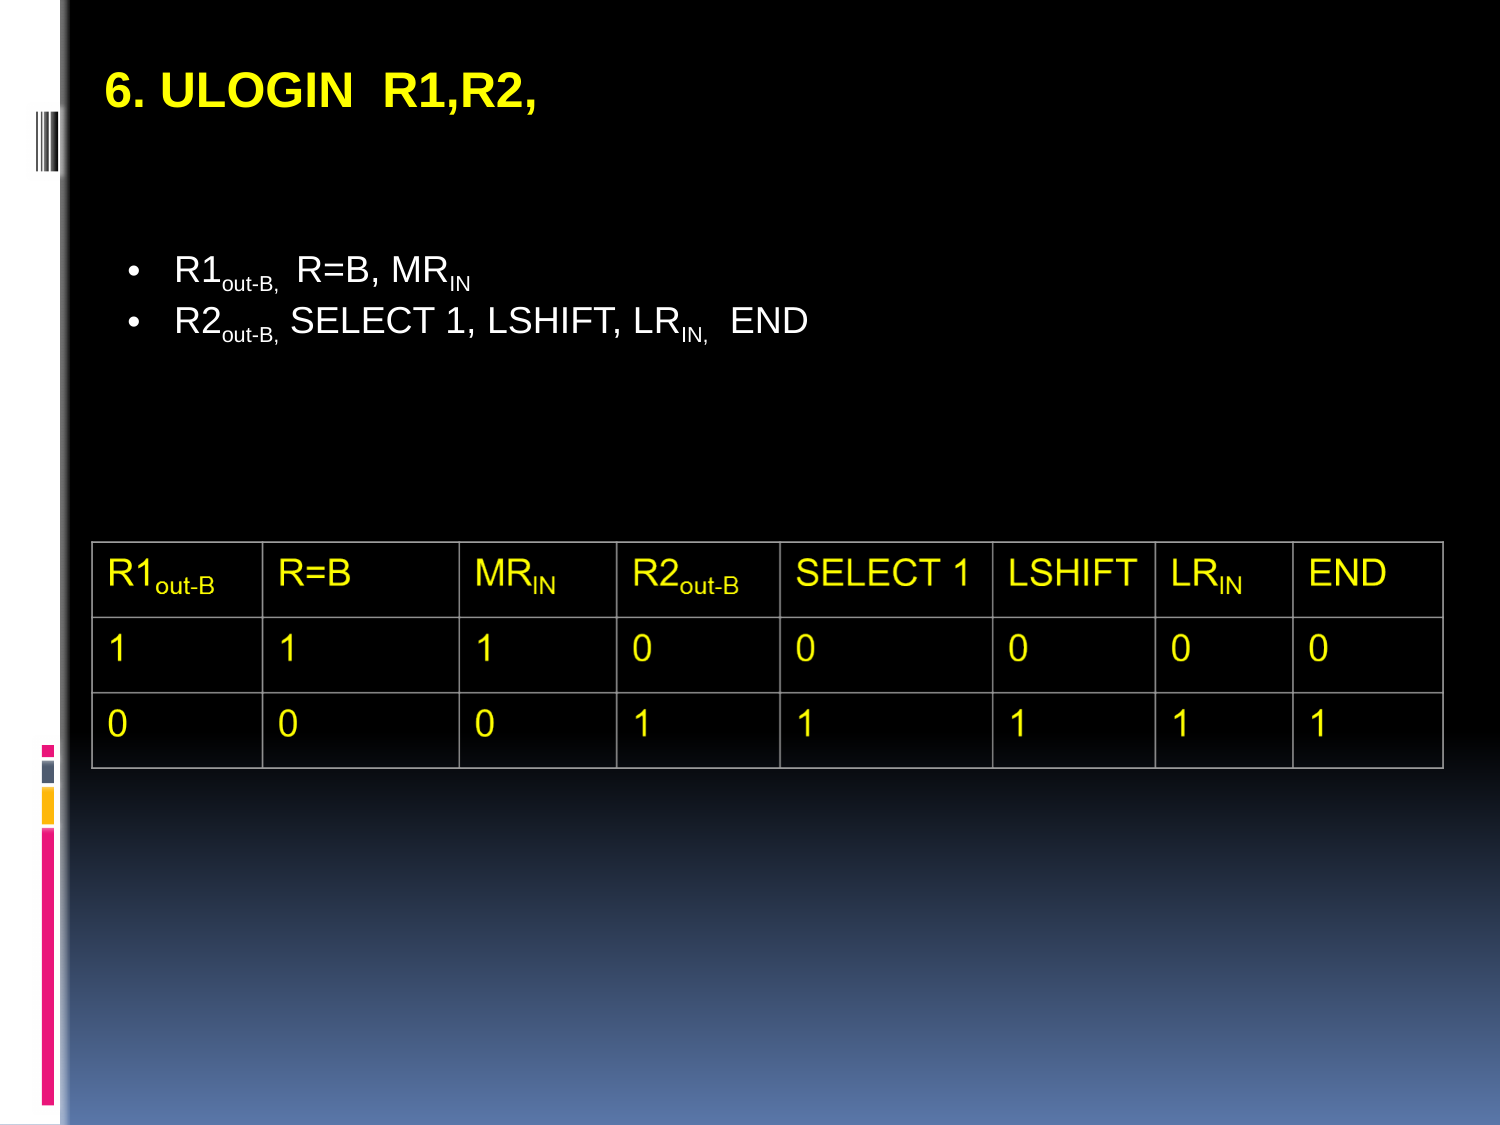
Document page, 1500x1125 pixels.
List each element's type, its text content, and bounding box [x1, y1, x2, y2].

picture [90, 537, 1445, 770]
text_box R1out-B, R=B, MRIN R2out-B, SELECT 1, LSHIFT, LRIN, END [112, 237, 1163, 355]
text_box 6. ULOGIN R1,R2, [89, 49, 553, 125]
